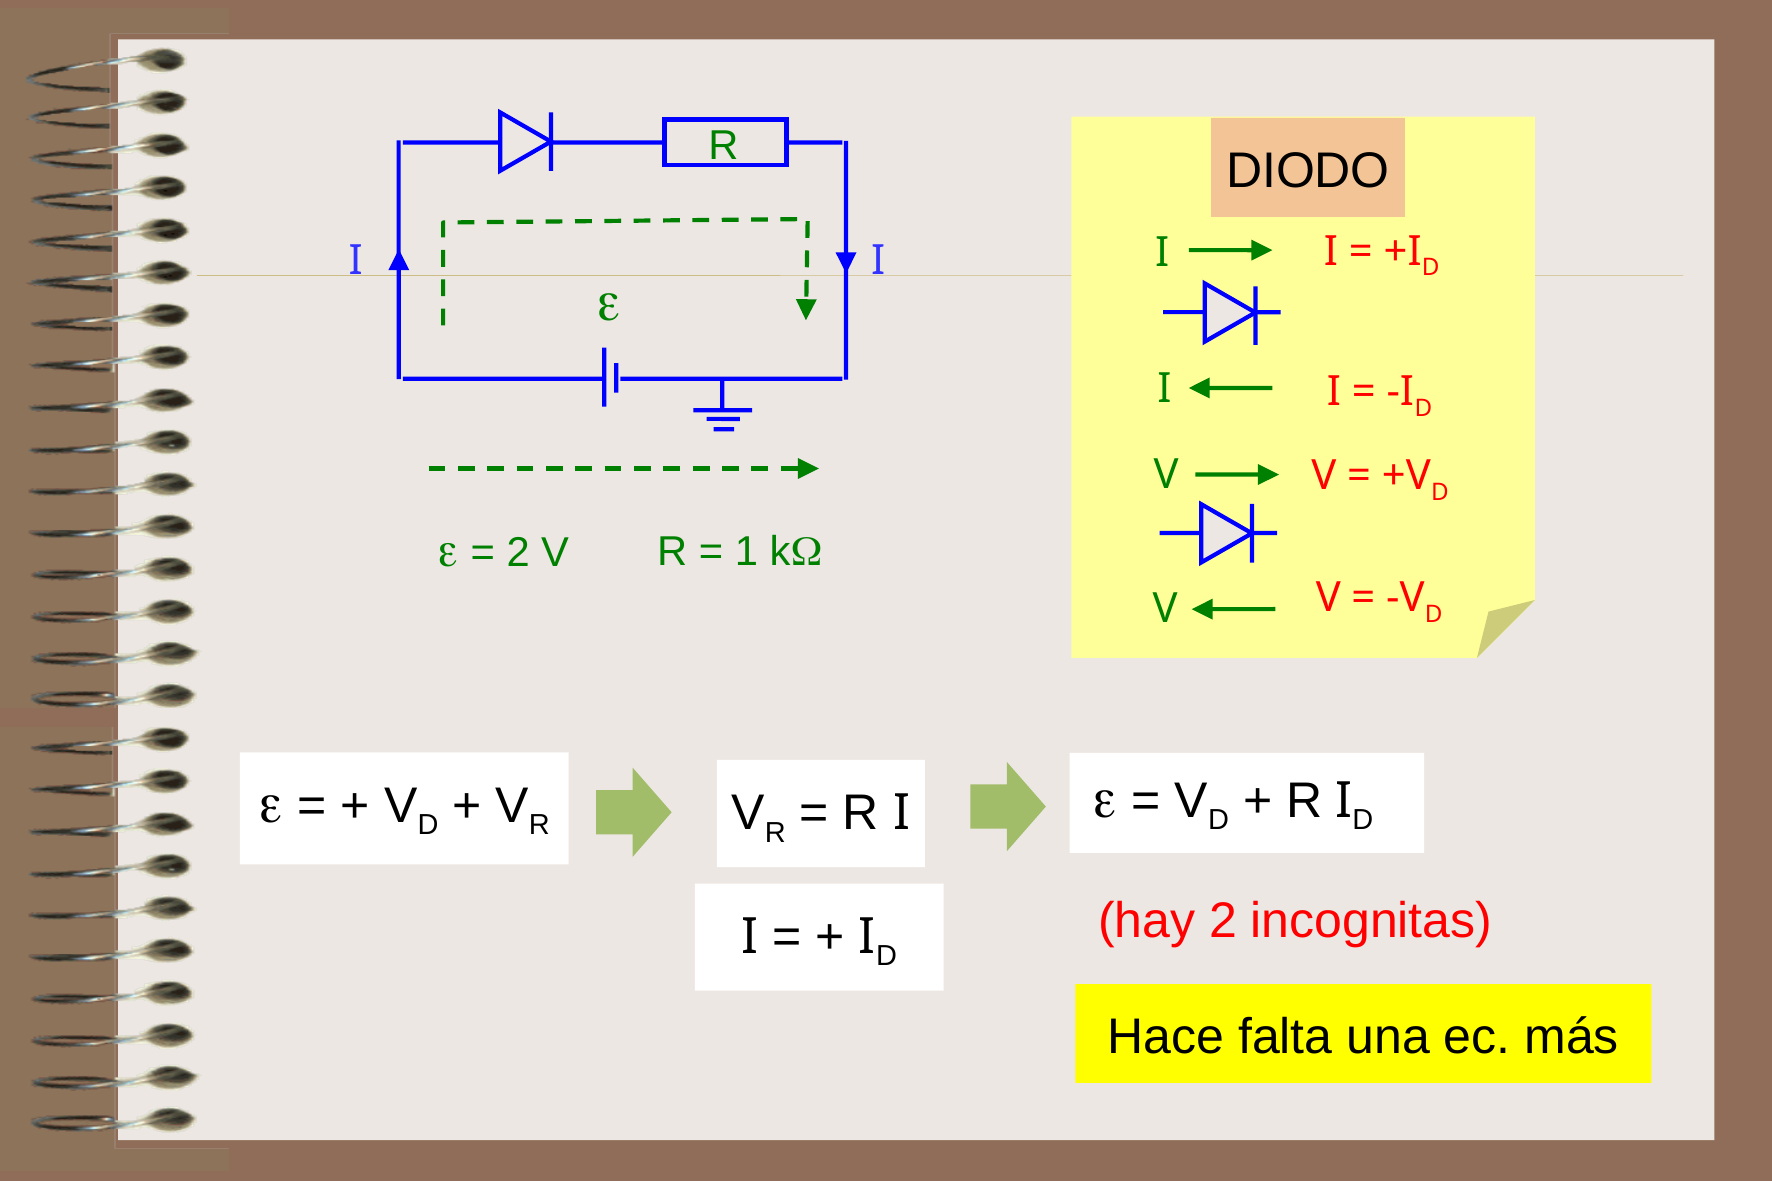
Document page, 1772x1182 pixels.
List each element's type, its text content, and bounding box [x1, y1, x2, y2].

text_box VR = R I [716, 759, 925, 868]
text_box [596, 767, 672, 857]
text_box I = + ID [694, 883, 944, 991]
picture [0, 727, 229, 1171]
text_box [398, 311, 847, 597]
text_box  = + VD + VR [239, 752, 569, 865]
text_box [970, 762, 1046, 852]
text_box Hace falta una ec. más [1075, 984, 1652, 1083]
text_box  = VD + R ID [1069, 752, 1425, 853]
text_box (hay 2 incognitas) [1063, 868, 1528, 968]
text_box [328, 212, 905, 304]
picture [0, 8, 229, 708]
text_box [398, 98, 847, 211]
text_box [1070, 116, 1536, 659]
